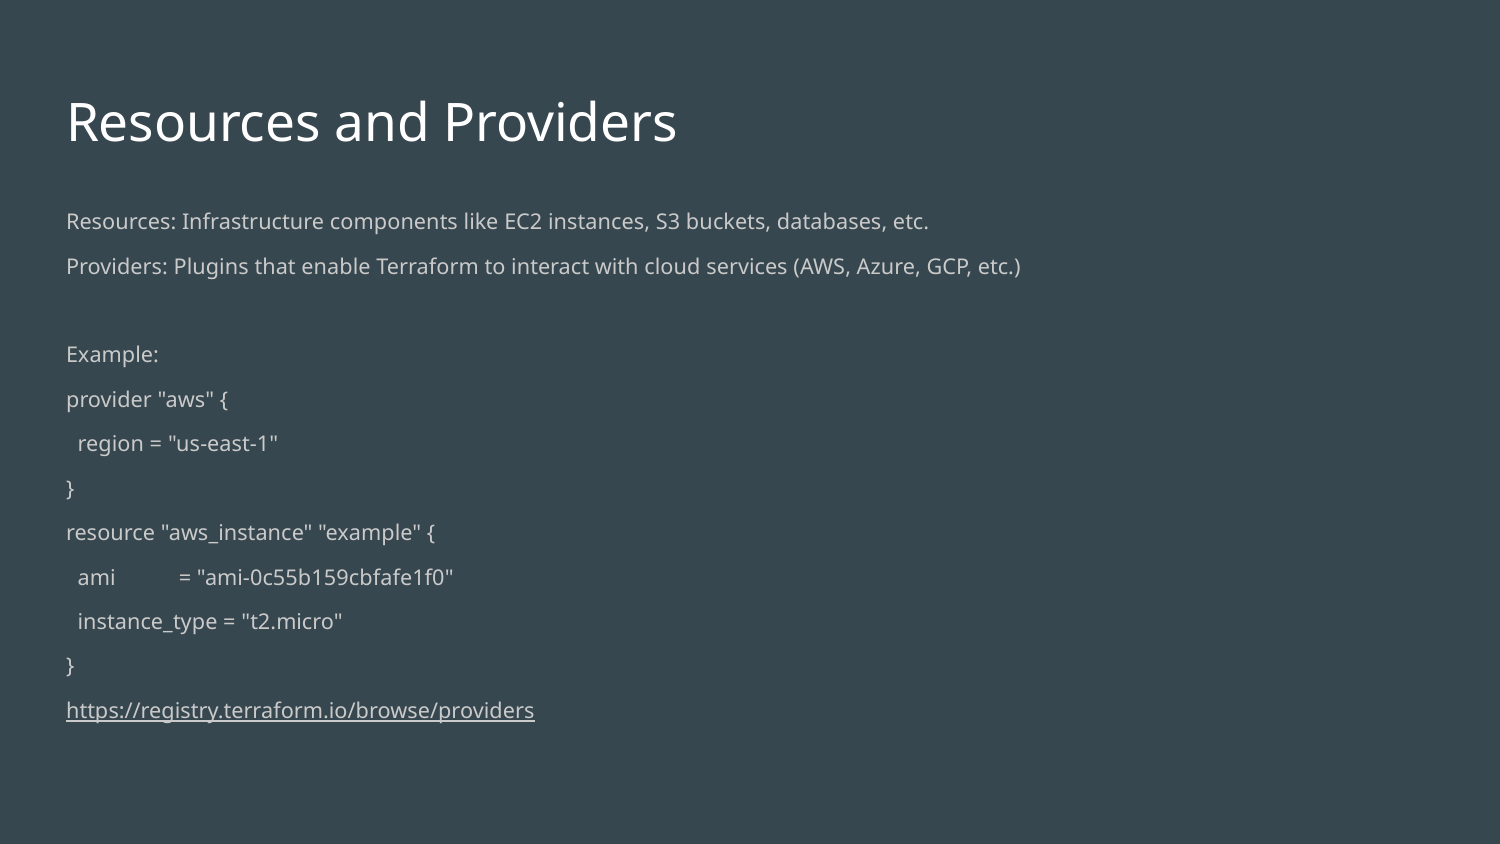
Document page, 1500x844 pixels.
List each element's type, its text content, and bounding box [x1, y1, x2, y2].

title Resources and Providers [51, 72, 1449, 167]
list Resources: Infrastructure components like EC2 instances, S3 buckets, databases, etc. Providers: Plugins that enable Terraform to interact with cloud services (AWS, Azure, GCP, etc.) Example: provider "aws" { region = "us-east-1" } resource "aws_instance" "example" { ami = "ami-0c55b159cbfafe1f0" instance_type = "t2.micro" } https://registry.terraform.io/browse/providers [51, 189, 1449, 750]
